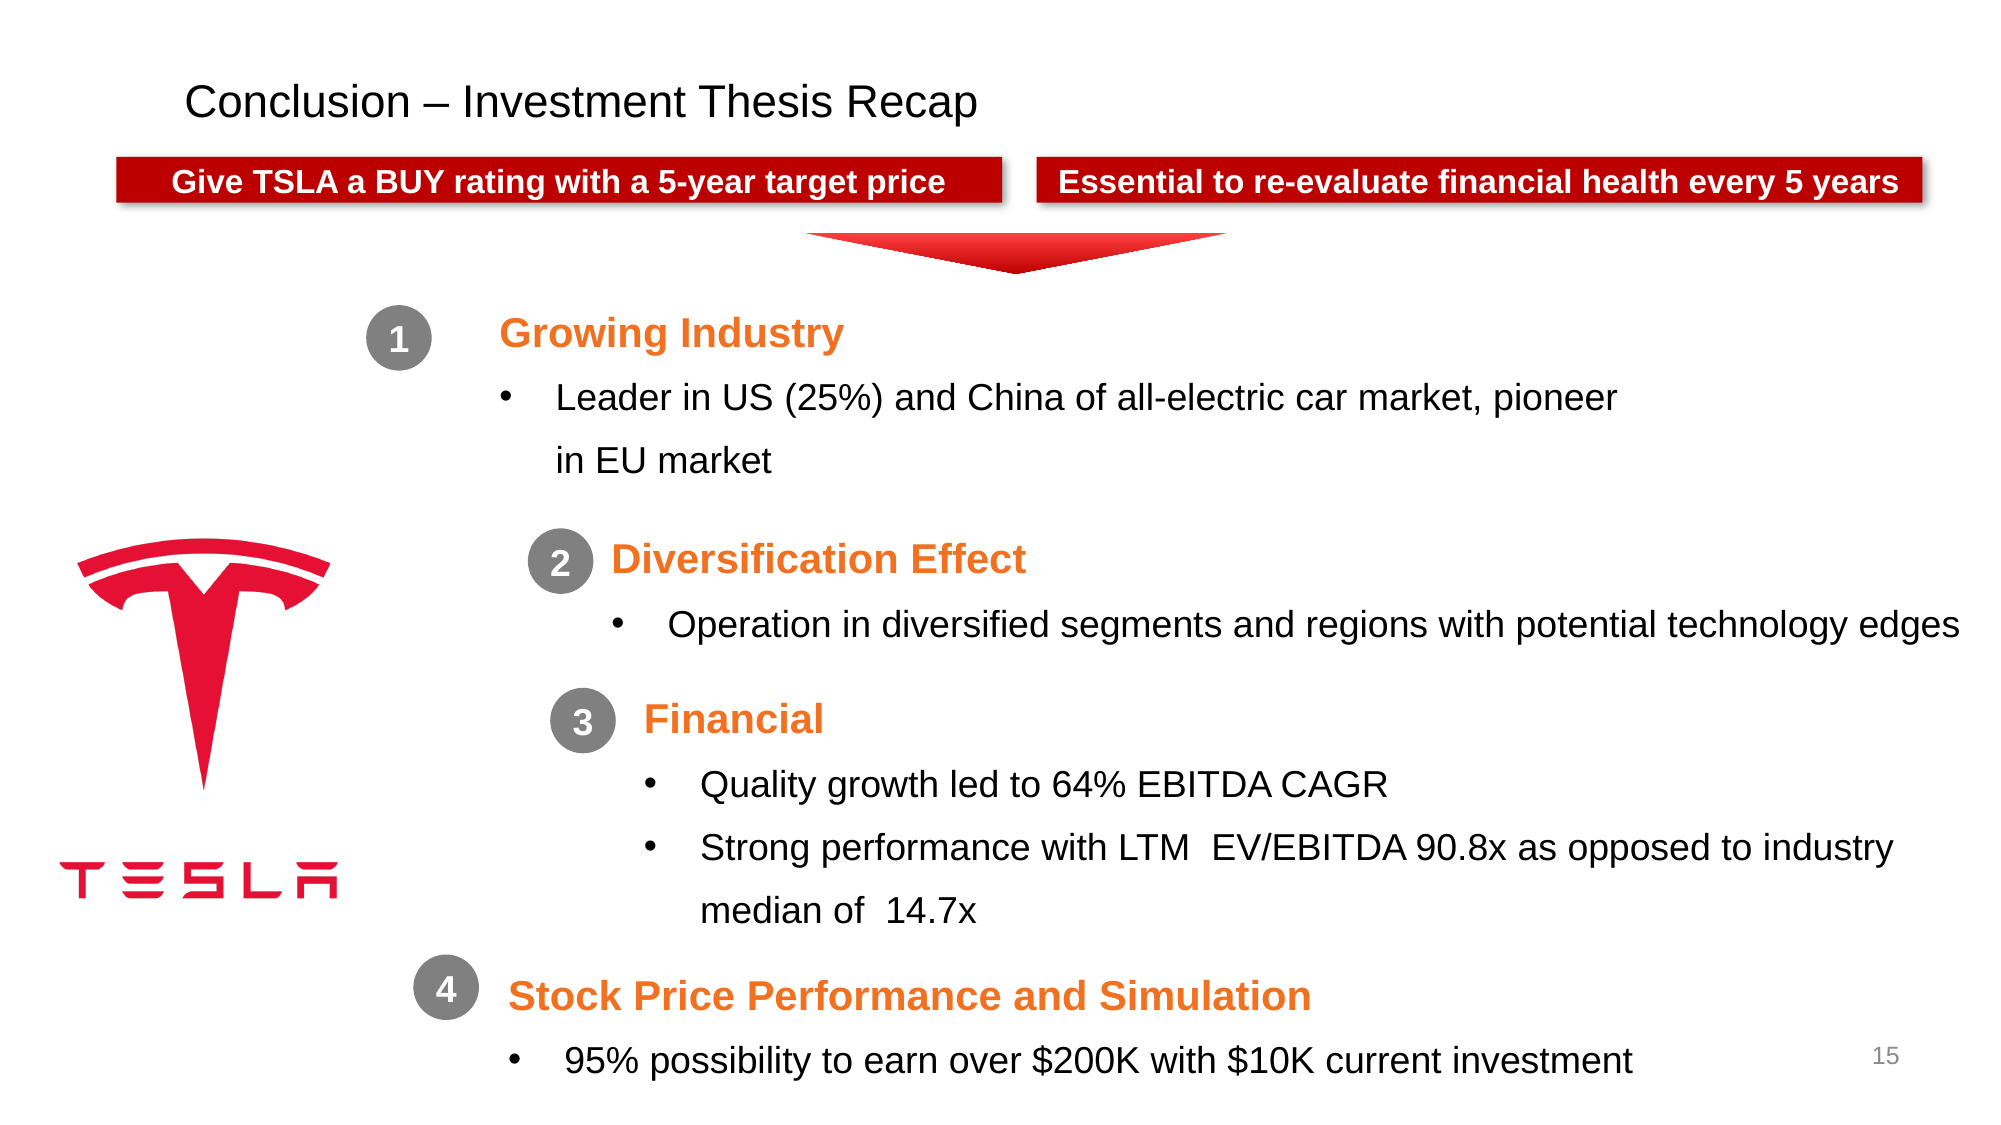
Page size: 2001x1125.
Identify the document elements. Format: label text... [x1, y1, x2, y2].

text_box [0, 281, 2000, 1109]
text_box [803, 231, 1229, 275]
text_box Conclusion – Investment Thesis Recap [169, 70, 1863, 157]
text_box Give TSLA a BUY rating with a 5-year target price [115, 156, 1003, 204]
text_box Essential to re-evaluate financial health every 5 years [1036, 156, 1923, 204]
